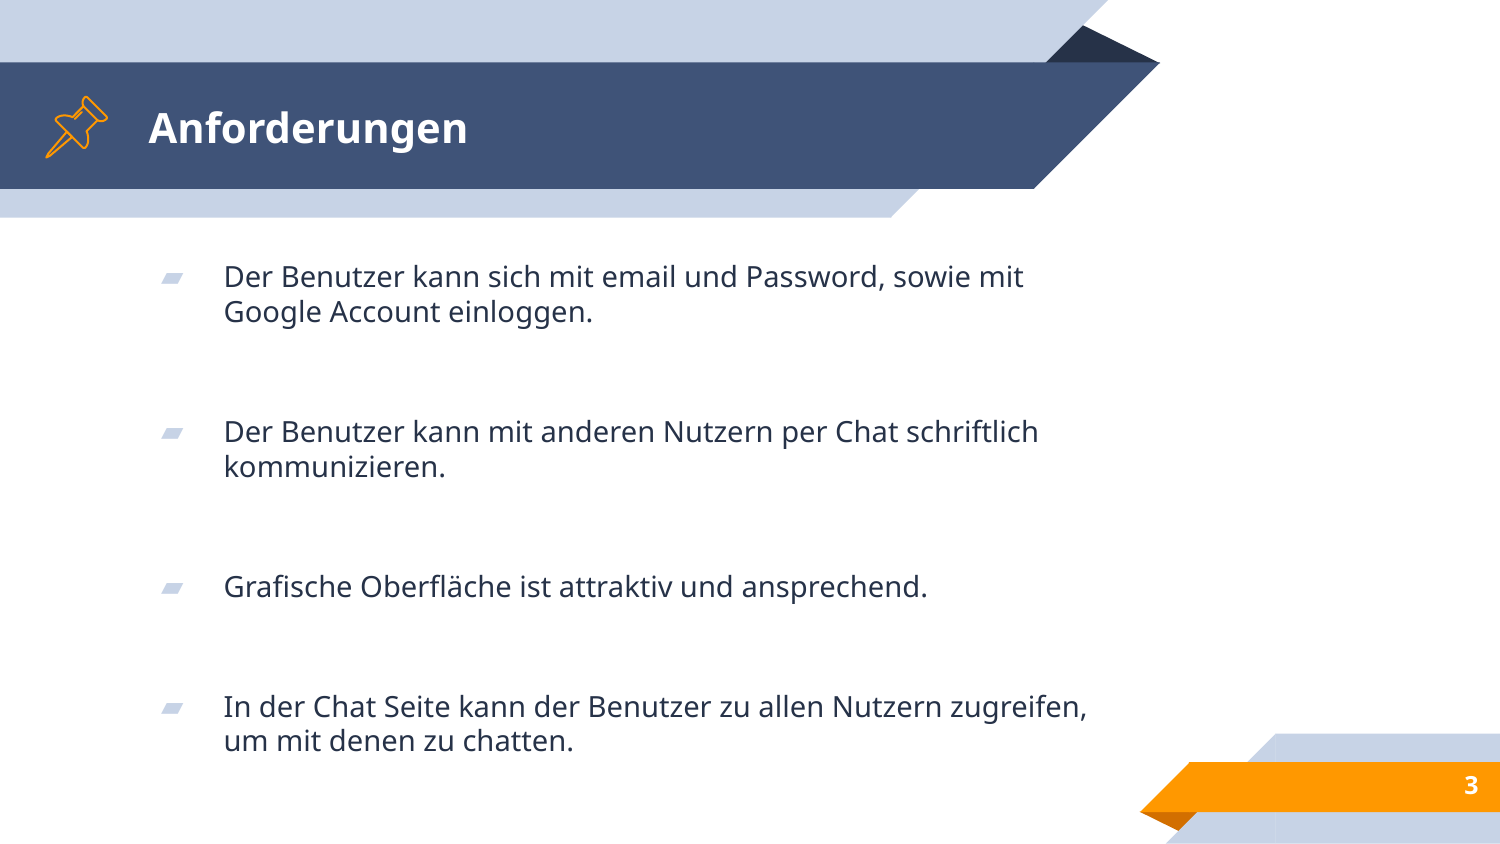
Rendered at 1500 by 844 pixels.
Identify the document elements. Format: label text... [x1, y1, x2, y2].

title Anforderungen [133, 64, 1035, 190]
list Der Benutzer kann sich mit email und Password, sowie mit Google Account einloggen. Der Benutzer kann mit anderen Nutzern per Chat schriftlich kommunizieren. Grafische Oberfläche ist attraktiv und ansprechend. In der Chat Seite kann der Benutzer zu allen Nutzern zugreifen, um mit denen zu chatten. [133, 217, 1140, 734]
slide_number 3 [1249, 760, 1494, 813]
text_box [45, 96, 108, 158]
